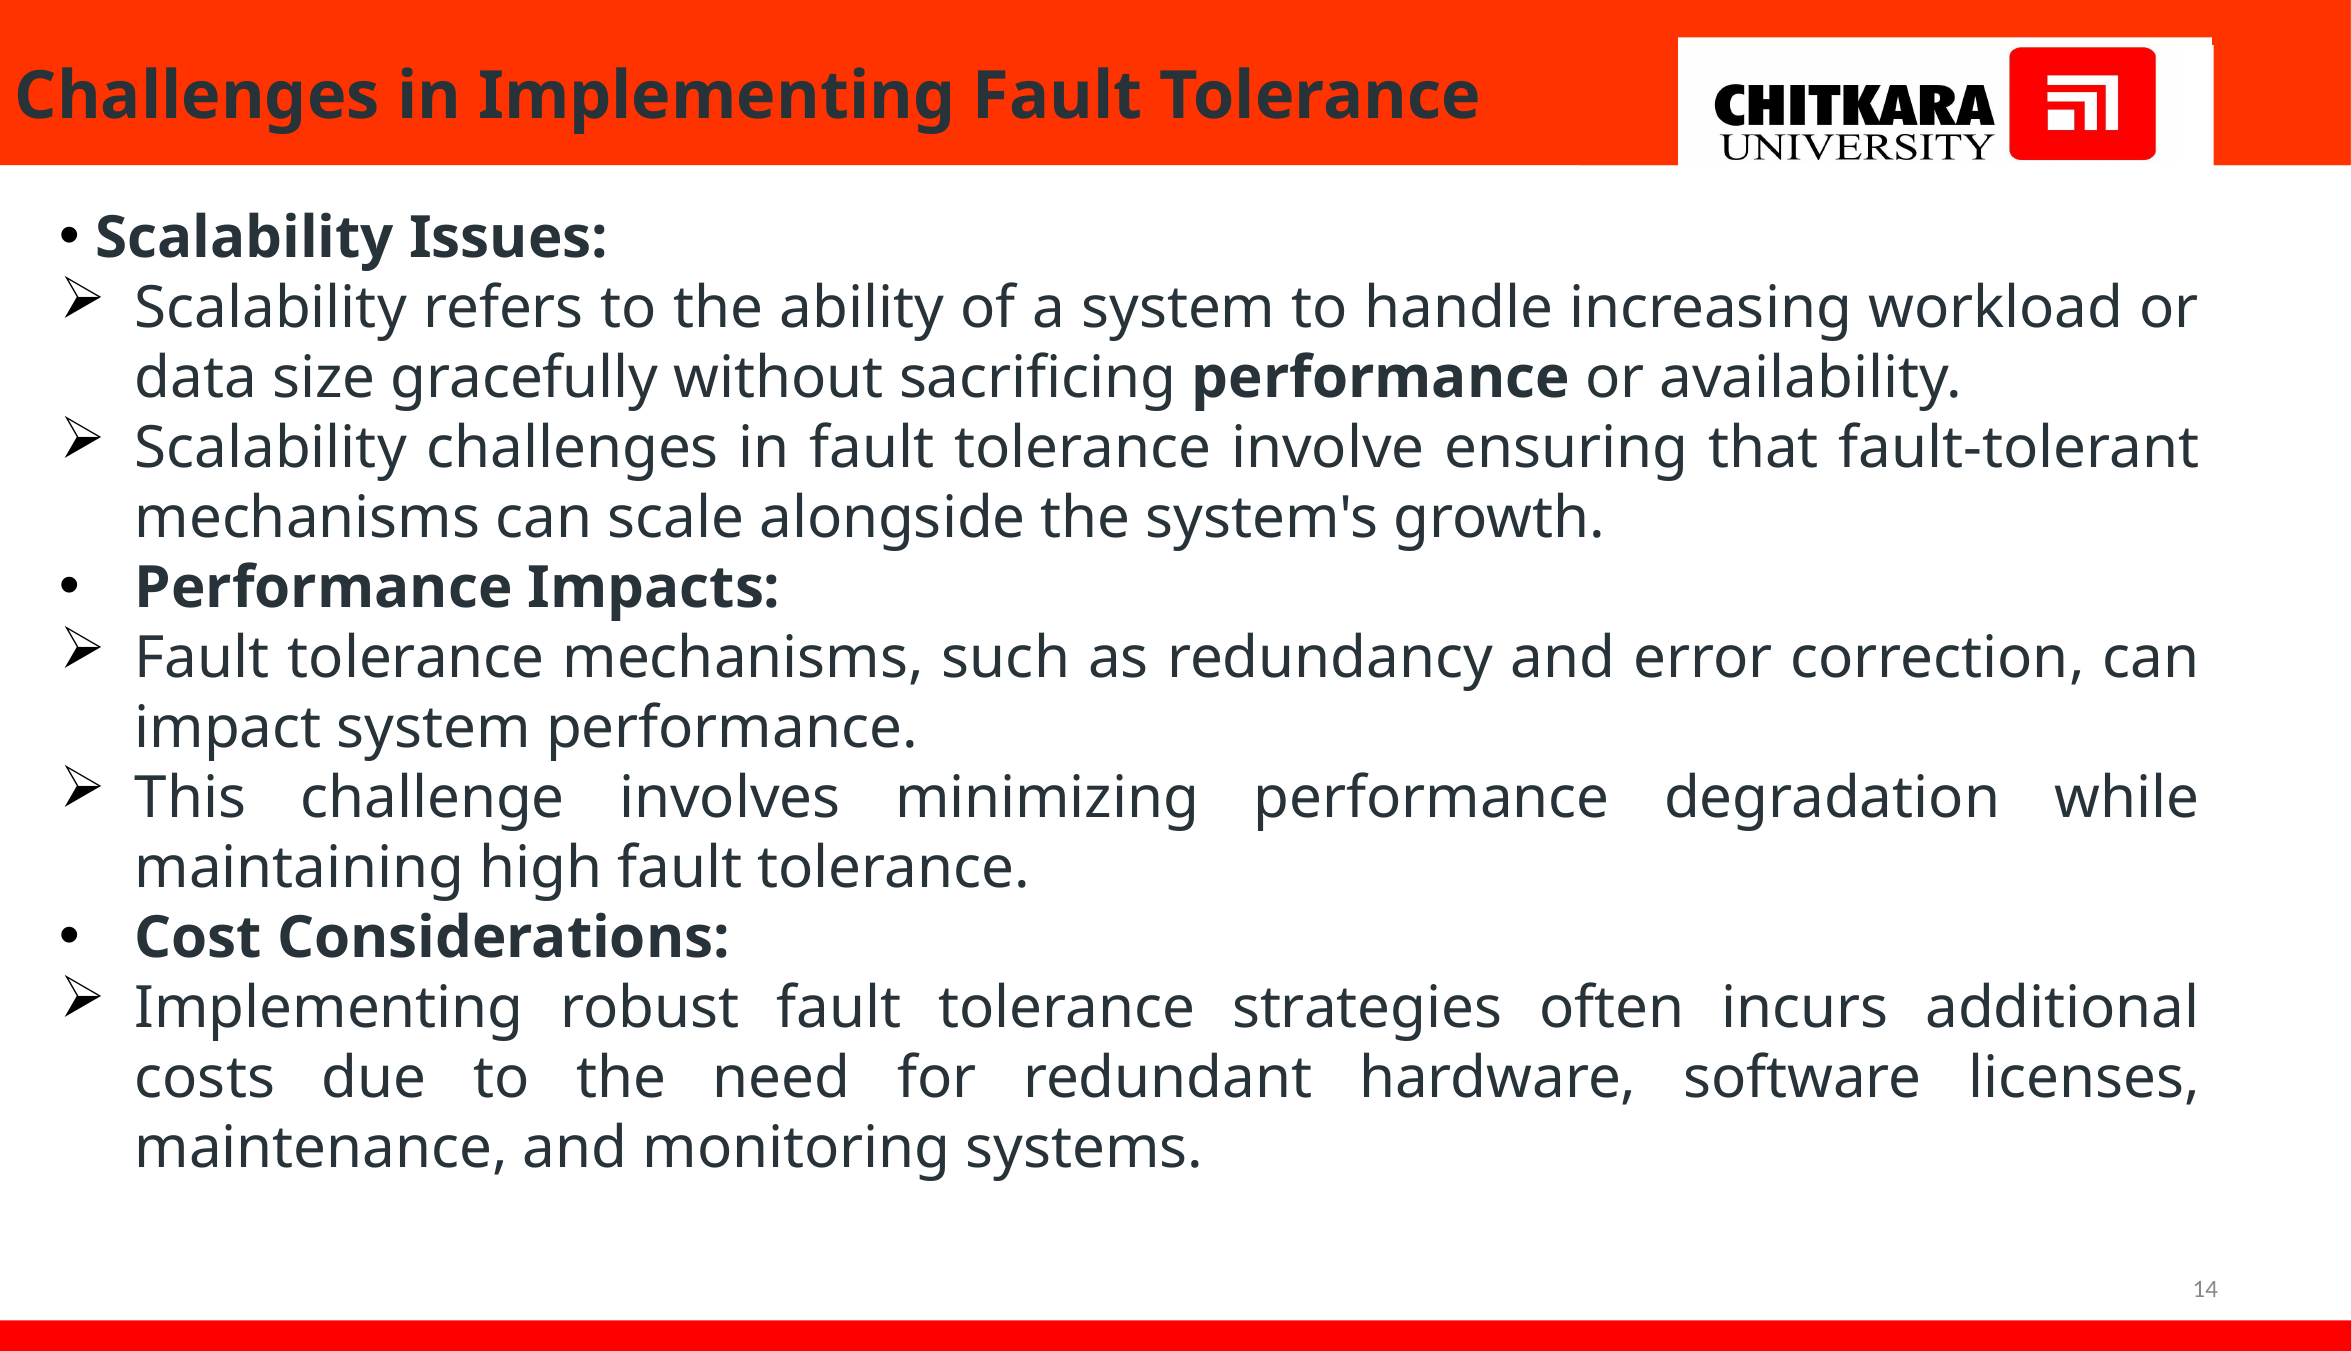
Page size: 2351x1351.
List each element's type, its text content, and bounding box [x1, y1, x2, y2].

text_box Challenges in Implementing Fault Tolerance [0, 44, 1498, 140]
slide_number 14 [1684, 1251, 2234, 1324]
picture [1684, 44, 2179, 165]
text_box Scalability Issues: Scalability refers to the ability of a system to handle increasing workload or data size gracefully without sacrificing performance or availability. Scalability challenges in fault tolerance involve ensuring that fault-tolerant mechanisms can scale alongside the system's growth. Performance Impacts: Fault tolerance mechanisms, such as redundancy and error correction, can impact system performance. This challenge involves minimizing performance degradation while maintaining high fault tolerance. Cost Considerations: Implementing robust fault tolerance strategies often incurs additional costs due to the need for redundant hardware, software licenses, maintenance, and monitoring systems. [44, 191, 2214, 1187]
